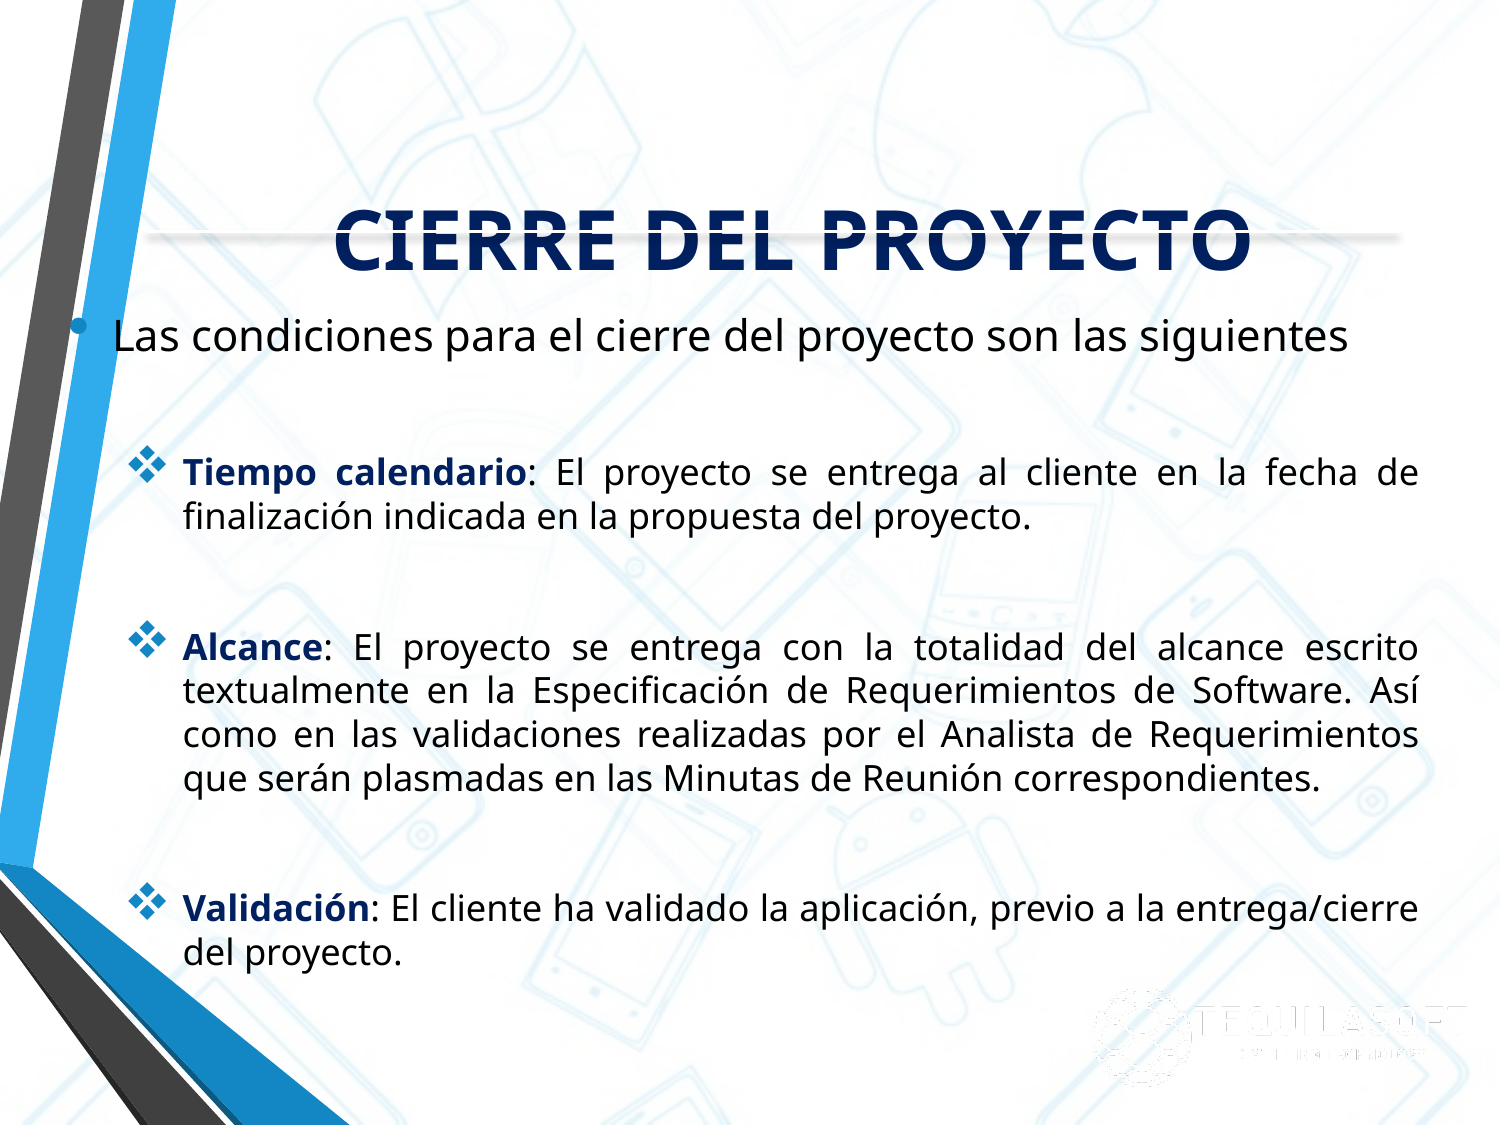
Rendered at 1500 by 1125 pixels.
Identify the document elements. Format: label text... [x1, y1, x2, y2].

picture [1092, 987, 1468, 1088]
title CIERRE DEL PROYECTO [161, 75, 1425, 299]
list Las condiciones para el cierre del proyecto son las siguientes Tiempo calendario: El proyecto se entrega al cliente en la fecha de finalización indicada en la propuesta del proyecto. Alcance: El proyecto se entrega con la totalidad del alcance escrito textualmente en la Especificación de Requerimientos de Software. Así como en las validaciones realizadas por el Analista de Requerimientos que serán plasmadas en las Minutas de Reunión correspondientes. Validación: El cliente ha validado la aplicación, previo a la entrega/cierre del proyecto. [53, 299, 1436, 991]
